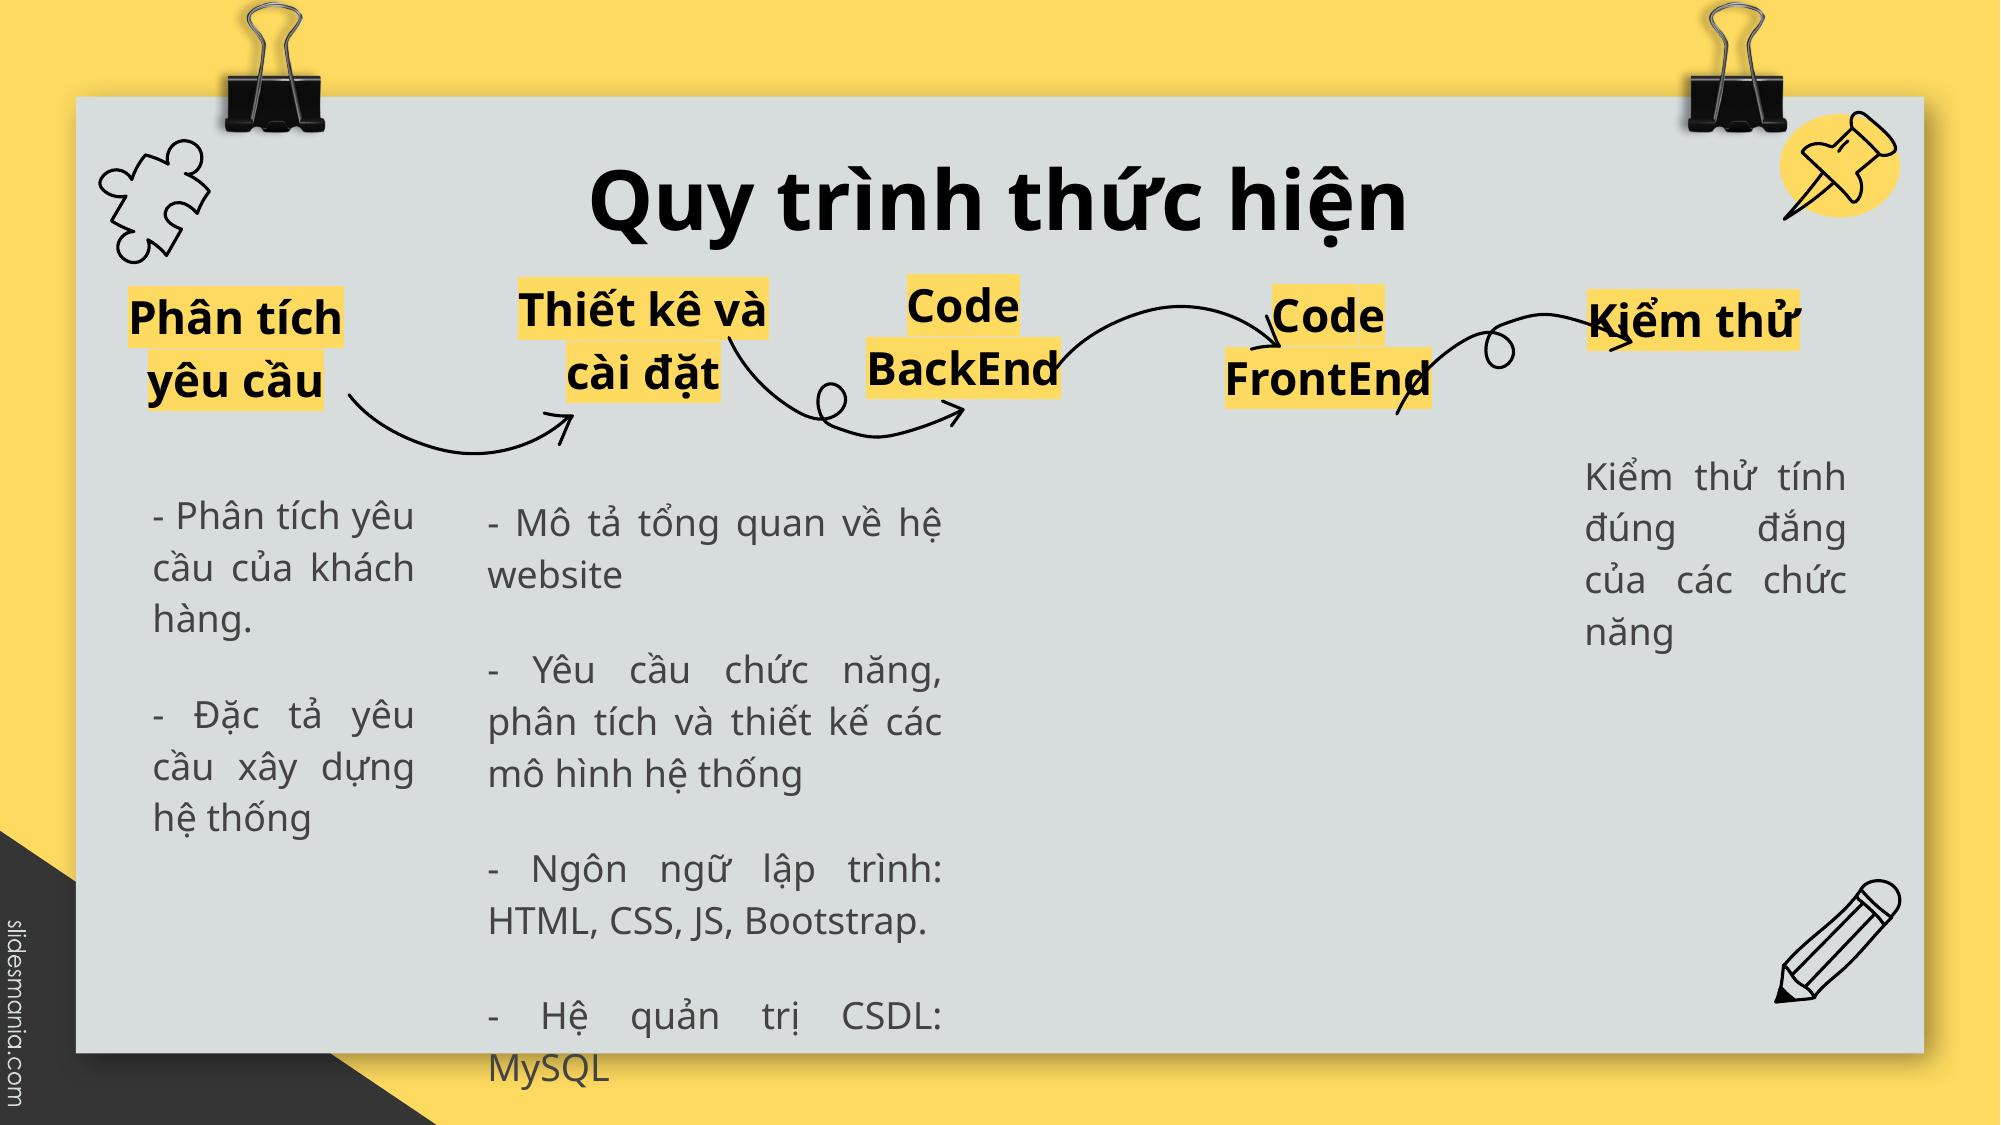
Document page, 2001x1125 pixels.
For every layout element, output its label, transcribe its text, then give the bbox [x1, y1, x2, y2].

title Quy trình thức hiện [137, 127, 1861, 253]
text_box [1136, 225, 1199, 450]
picture [120, 0, 430, 147]
subtitle Code BackEnd [812, 248, 1116, 410]
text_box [1396, 314, 1632, 415]
subtitle Kiểm thử [1542, 263, 1846, 363]
subtitle Code FrontEnd [1204, 258, 1481, 358]
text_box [728, 337, 964, 438]
list - Mô tả tổng quan về hệ website - Yêu cầu chức năng, phân tích và thiết kế các mô hình hệ thống - Ngôn ngữ lập trình: HTML, CSS, JS, Bootstrap. - Hệ quản trị CSDL: MySQL [467, 472, 964, 1056]
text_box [430, 312, 491, 537]
subtitle Phân tích yêu cầu [84, 260, 388, 418]
list Kiểm thử tính đúng đắng của các chức năng [1564, 425, 1868, 916]
subtitle Thiết kê và cài đặt [491, 252, 796, 410]
list - Phân tích yêu cầu của khách hàng. - Đặc tả yêu cầu xây dựng hệ thống [132, 465, 436, 916]
picture [1583, 0, 1892, 136]
